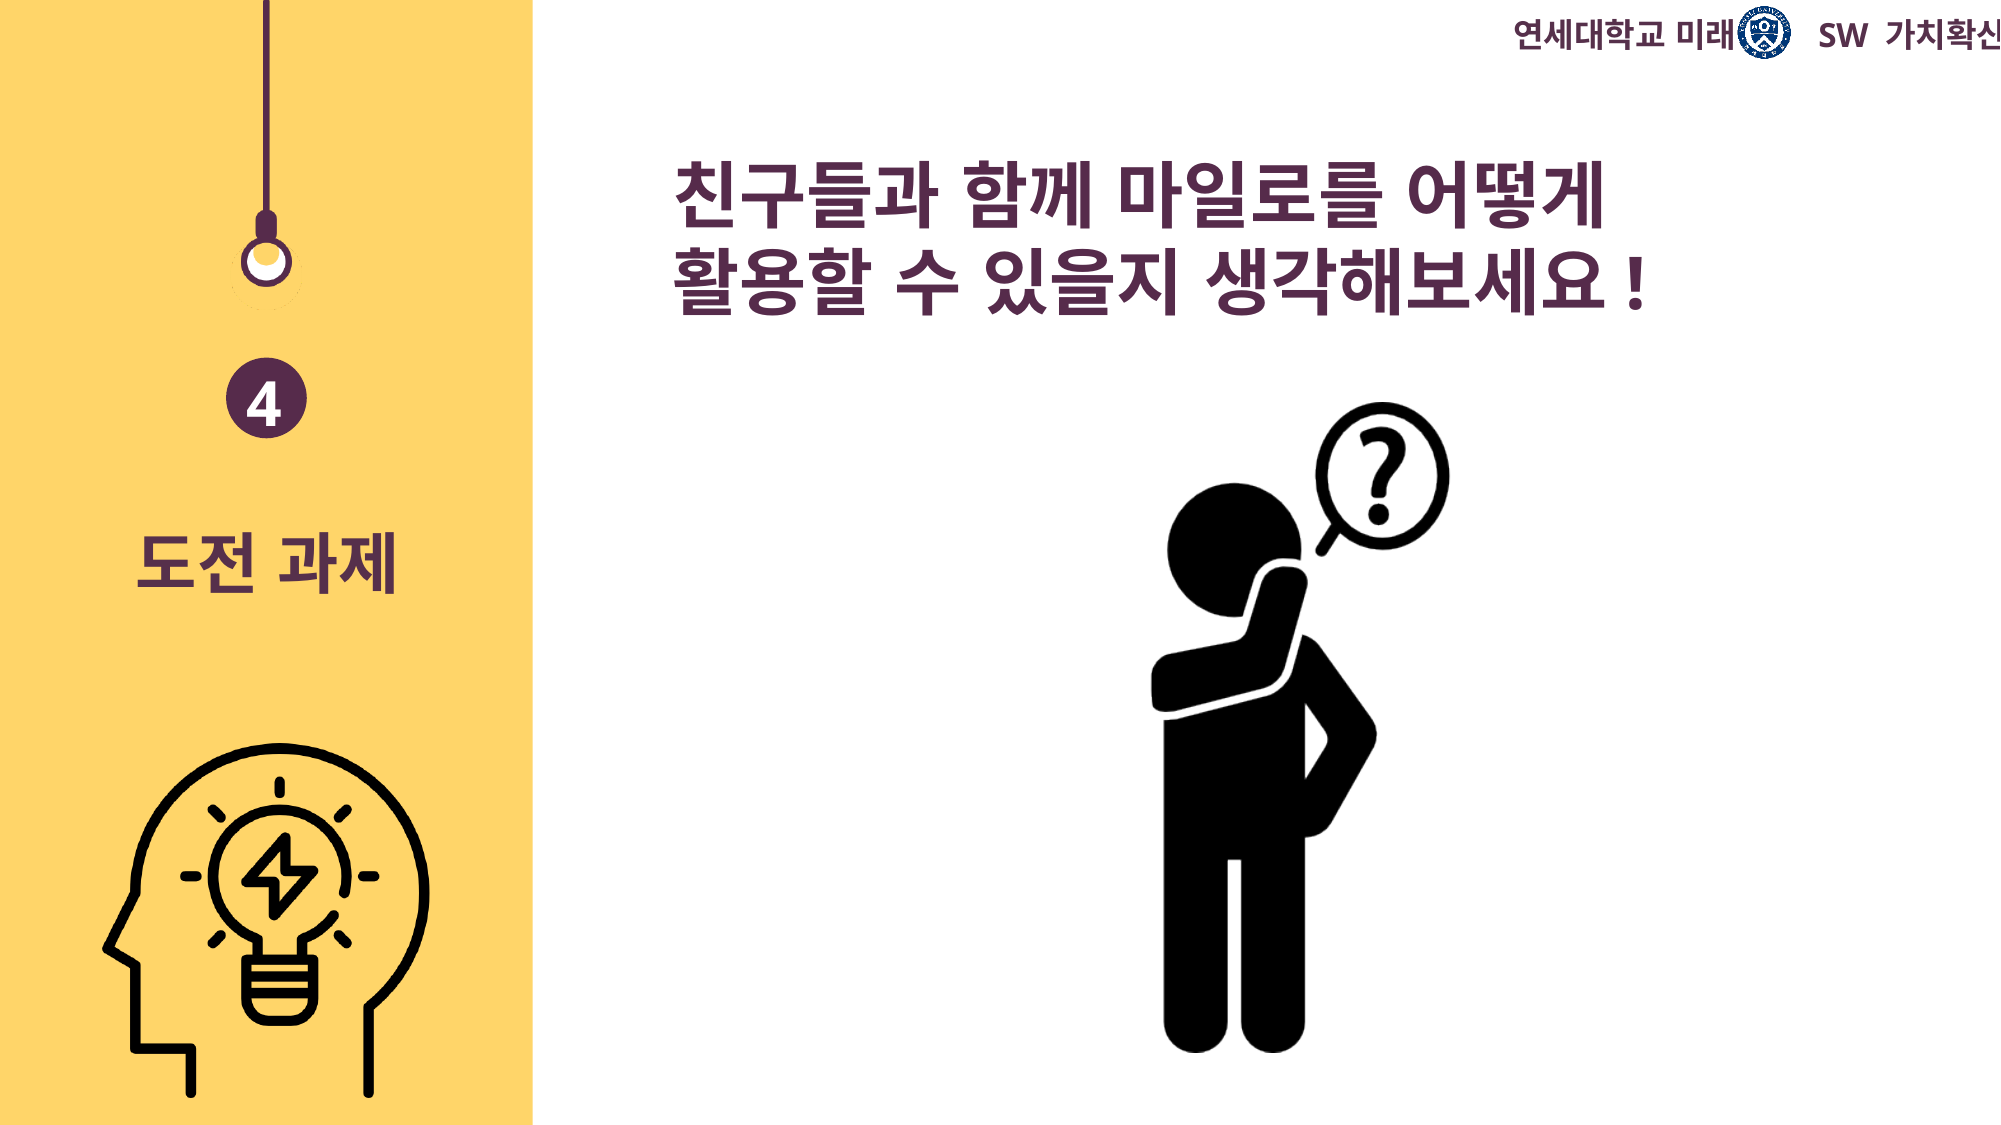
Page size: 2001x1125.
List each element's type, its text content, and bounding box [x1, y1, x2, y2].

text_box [1513, 0, 2000, 84]
text_box [0, 0, 534, 1125]
picture [975, 402, 1626, 1053]
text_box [226, 357, 307, 440]
picture [230, 0, 302, 310]
text_box 친구들과 함께 마일로를 어떻게 활용할 수 있을지 생각해보세요! [657, 142, 1739, 332]
picture [88, 743, 443, 1099]
text_box 도전 과제 [135, 522, 401, 603]
